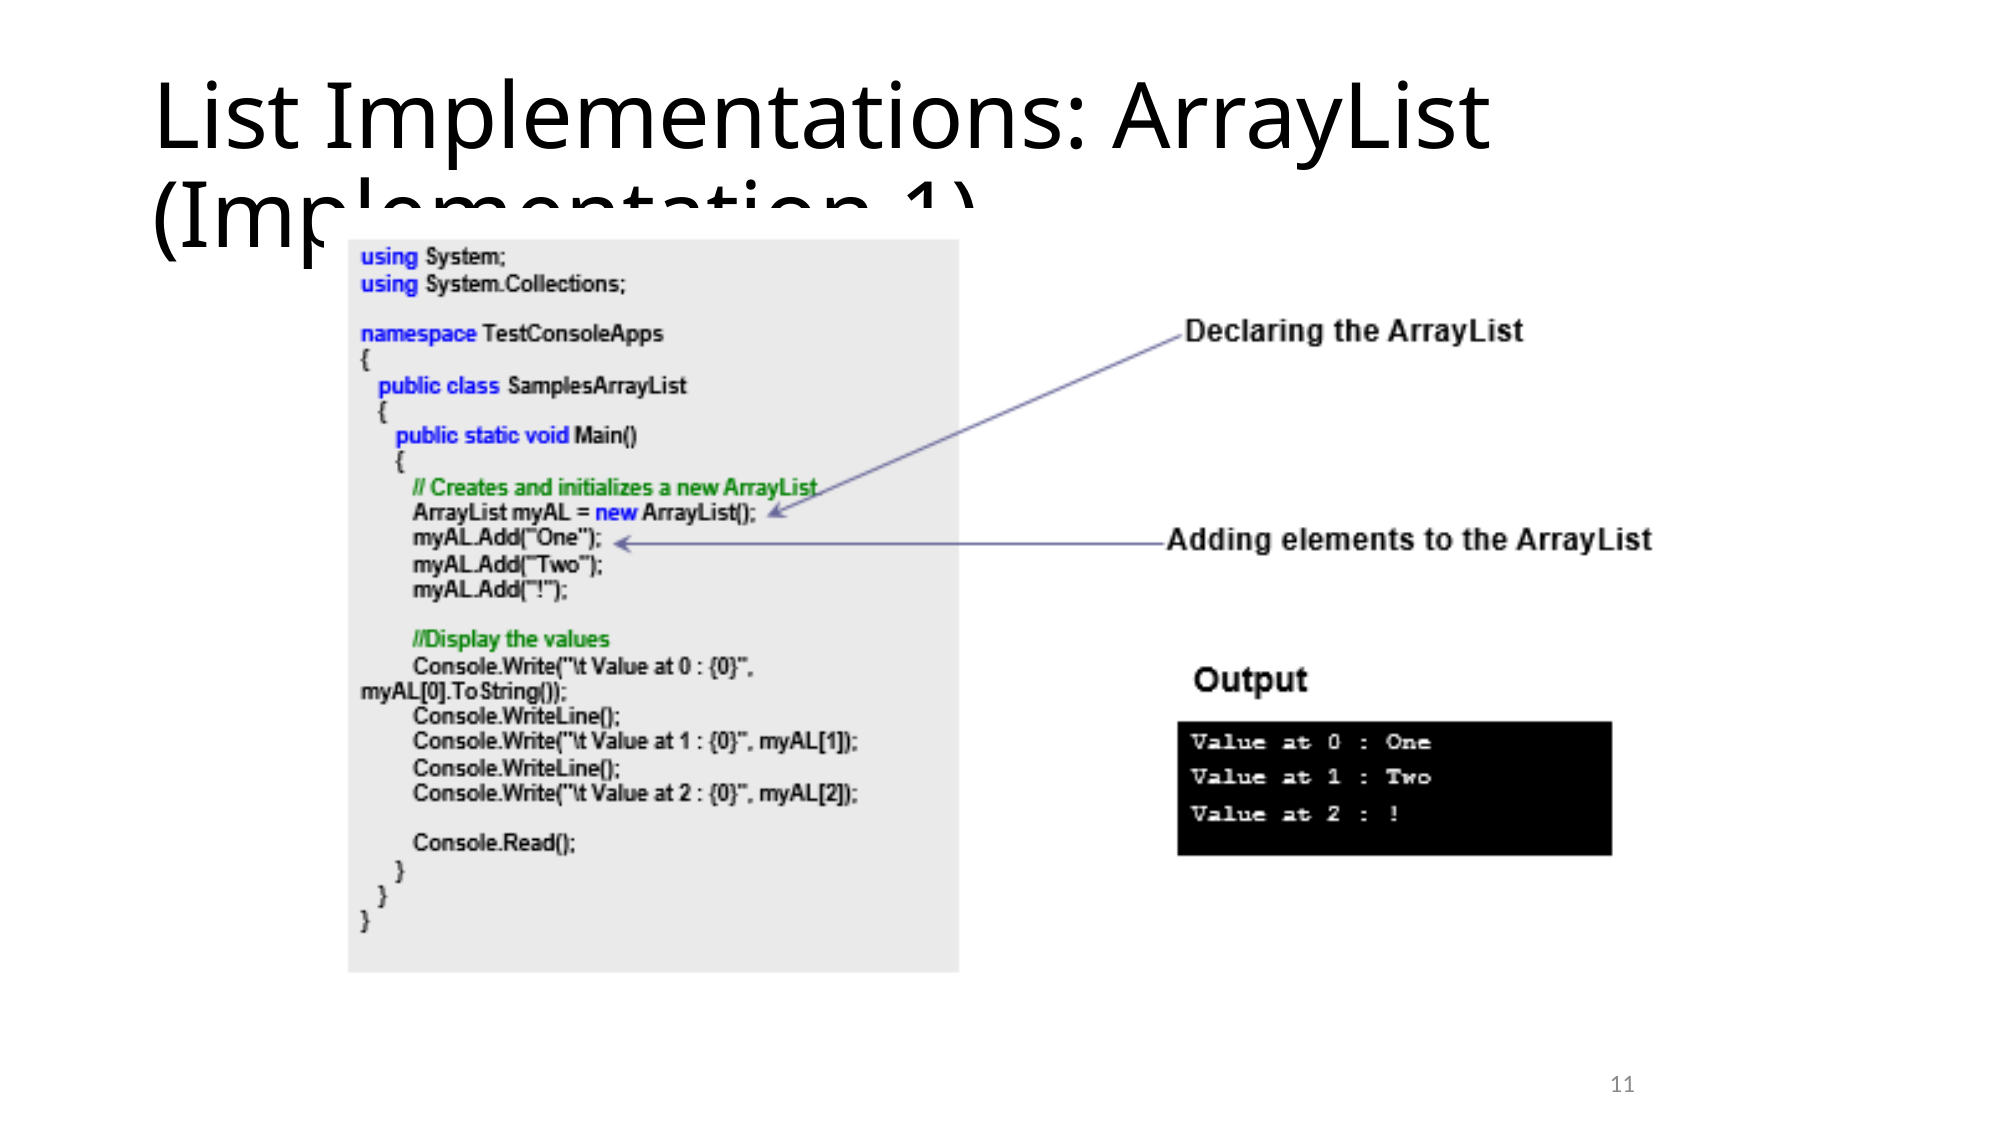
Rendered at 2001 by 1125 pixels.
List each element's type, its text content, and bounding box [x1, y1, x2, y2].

slide_number 11 [1299, 1052, 1650, 1113]
title List Implementations: ArrayList (Implementation 1) [137, 59, 1975, 278]
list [324, 208, 1675, 998]
